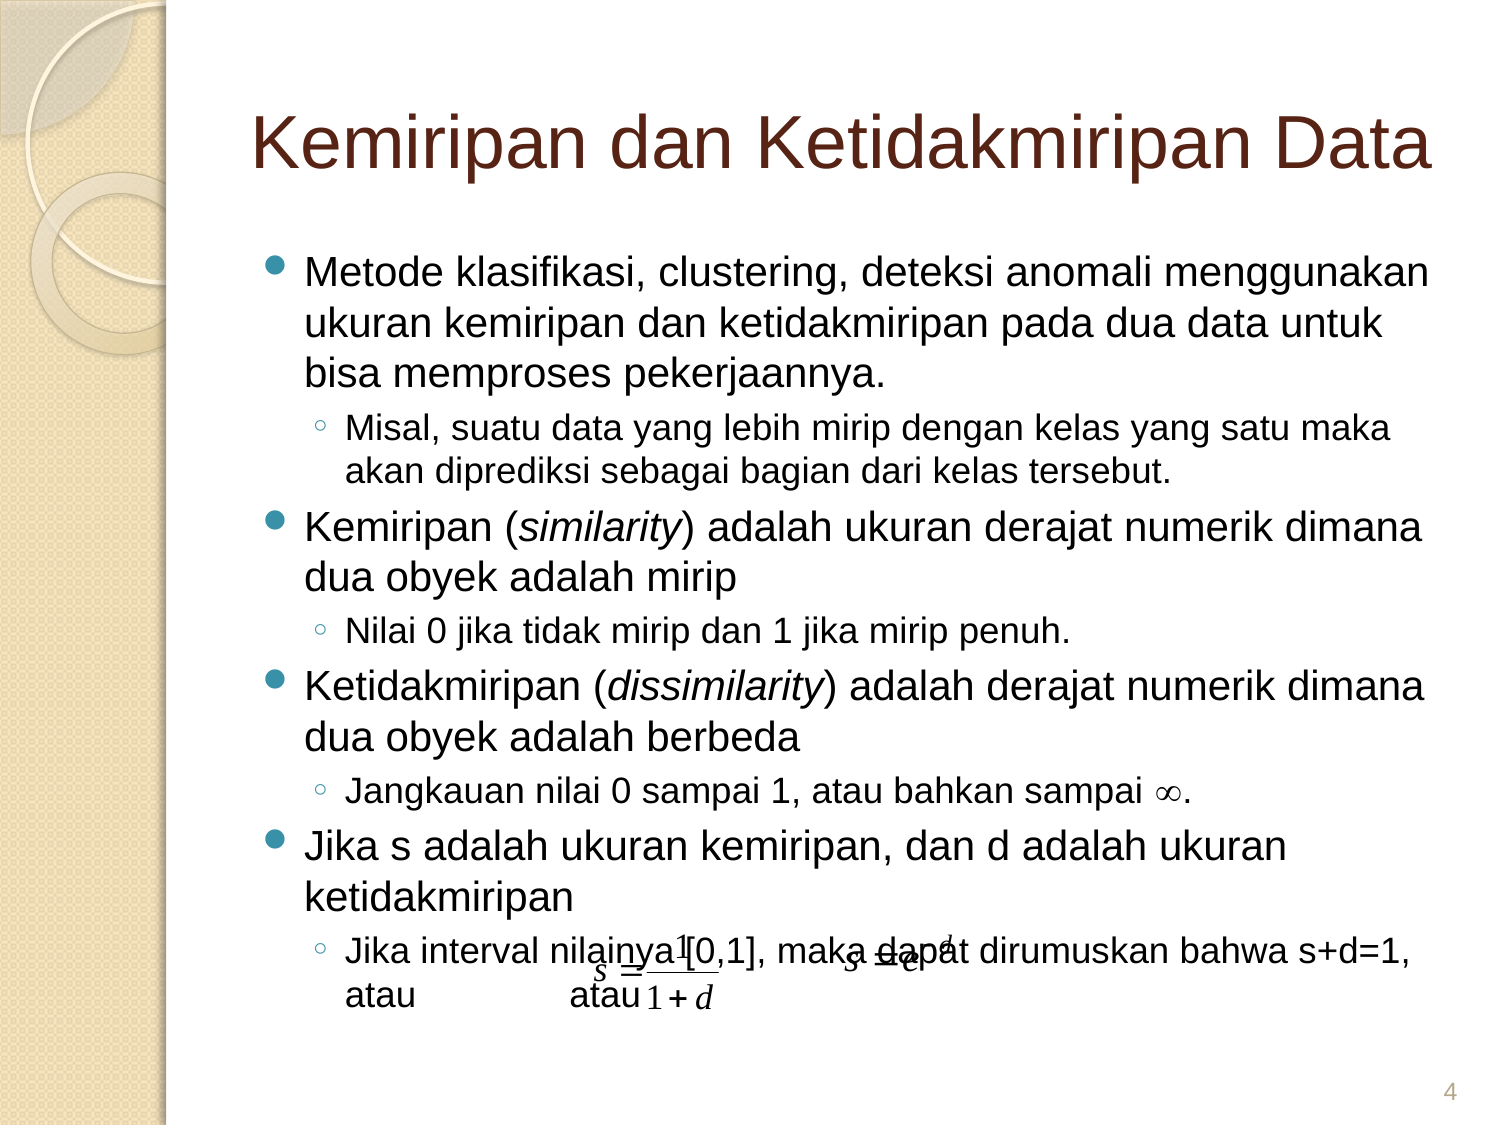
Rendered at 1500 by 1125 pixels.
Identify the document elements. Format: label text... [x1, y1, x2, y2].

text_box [587, 924, 726, 1018]
list Metode klasifikasi, clustering, deteksi anomali menggunakan ukuran kemiripan dan ketidakmiripan pada dua data untuk bisa memproses pekerjaannya. Misal, suatu data yang lebih mirip dengan kelas yang satu maka akan diprediksi sebagai bagian dari kelas tersebut. Kemiripan (similarity) adalah ukuran derajat numerik dimana dua obyek adalah mirip Nilai 0 jika tidak mirip dan 1 jika mirip penuh. Ketidakmiripan (dissimilarity) adalah derajat numerik dimana dua obyek adalah berbeda Jangkauan nilai 0 sampai 1, atau bahkan sampai . Jika s adalah ukuran kemiripan, dan d adalah ukuran ketidakmiripan Jika interval nilainya [0,1], maka dapat dirumuskan bahwa s+d=1, atau atau [235, 237, 1466, 1025]
title Kemiripan dan Ketidakmiripan Data [235, 45, 1466, 233]
slide_number 4 [1413, 1034, 1488, 1113]
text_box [837, 924, 963, 982]
